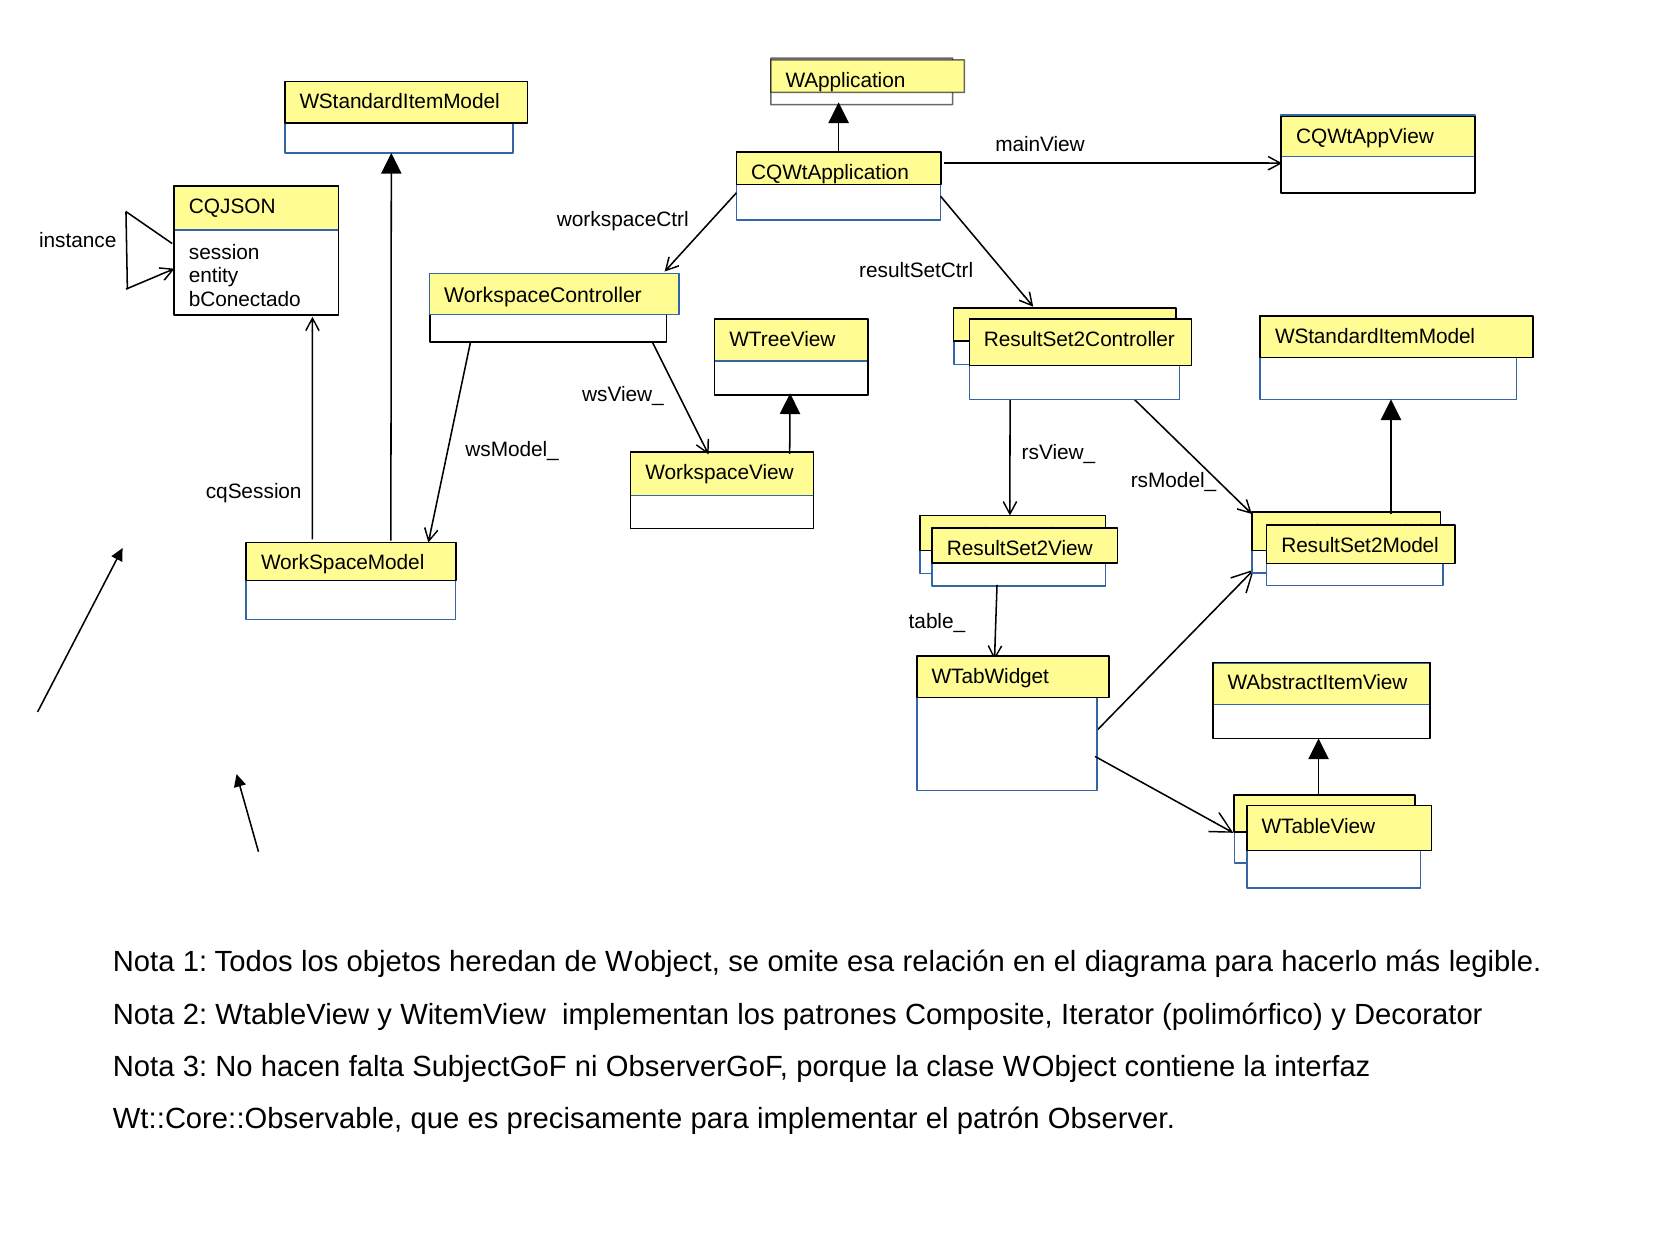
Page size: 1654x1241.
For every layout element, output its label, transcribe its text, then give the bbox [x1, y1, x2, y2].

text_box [429, 273, 680, 343]
text_box wsView_ [567, 374, 692, 410]
text_box rsView_ [1006, 432, 1132, 468]
text_box [37, 548, 123, 712]
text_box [1246, 805, 1432, 889]
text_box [173, 185, 339, 316]
text_box resultSetCtrl [844, 249, 1008, 279]
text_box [1280, 114, 1476, 193]
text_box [770, 57, 965, 105]
text_box [380, 162, 402, 540]
text_box workspaceCtrl [542, 198, 706, 228]
text_box table_ [894, 600, 1019, 636]
text_box instance [24, 219, 149, 256]
text_box [1308, 747, 1329, 793]
text_box mainView [980, 123, 1106, 160]
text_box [1266, 524, 1456, 586]
text_box [233, 774, 259, 852]
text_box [1212, 662, 1431, 739]
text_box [630, 451, 814, 529]
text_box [736, 151, 941, 221]
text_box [916, 655, 1109, 791]
text_box [664, 228, 705, 271]
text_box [1251, 511, 1441, 574]
text_box cqSession [191, 470, 322, 503]
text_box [284, 81, 528, 154]
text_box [714, 318, 869, 396]
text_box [245, 542, 456, 620]
text_box wsModel_ [450, 428, 590, 463]
text_box [1380, 408, 1402, 510]
text_box [1008, 276, 1034, 306]
text_box Nota 1: Todos los objetos heredan de Wobject, se omite esa relación en el diagrama para hacerlo más legible. Nota 2: WtableView y WitemView implementan los patrones Composite, Iterator (polimórfico) y Decorator Nota 3: No hacen falta SubjectGoF ni ObserverGoF, porque la clase WObject contiene la interfaz Wt::Core::Observable, que es precisamente para implementar el patrón Observer. [98, 915, 1571, 1158]
text_box [779, 404, 801, 450]
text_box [1233, 794, 1428, 863]
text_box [953, 308, 1177, 365]
text_box rsModel_ [1116, 459, 1241, 495]
text_box [1002, 468, 1018, 513]
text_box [1259, 315, 1534, 400]
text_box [969, 318, 1192, 400]
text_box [919, 515, 1118, 587]
